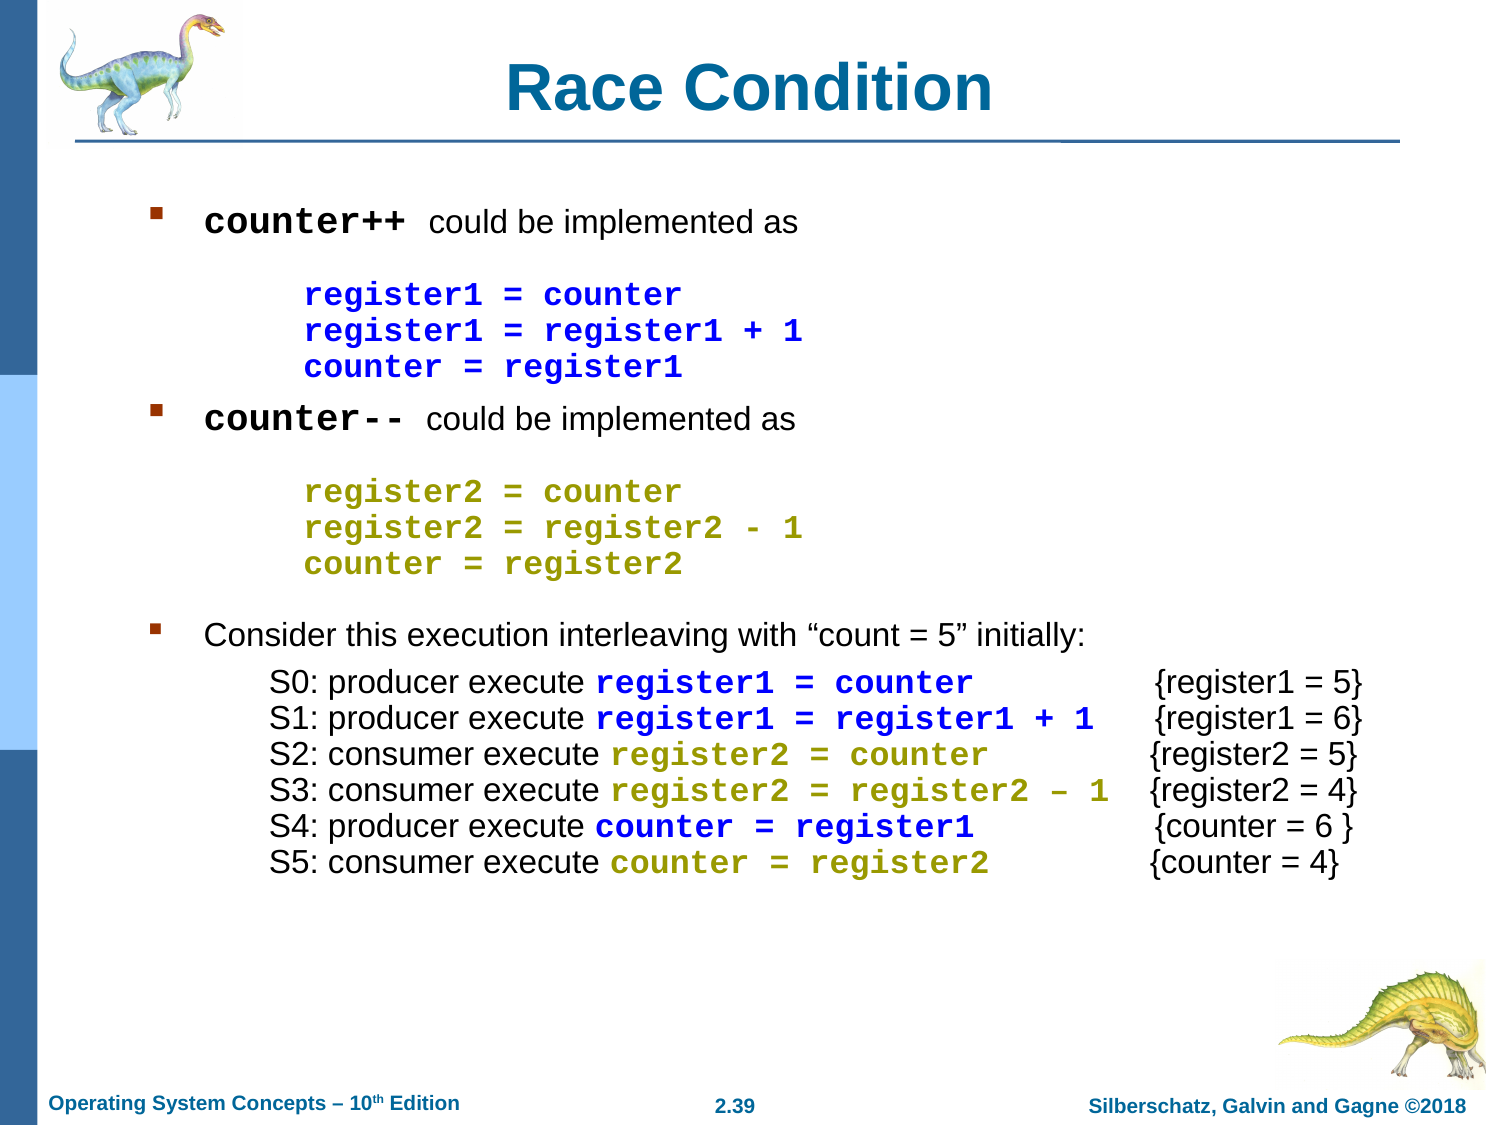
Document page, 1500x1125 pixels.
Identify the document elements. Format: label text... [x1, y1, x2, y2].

picture [46, 0, 243, 149]
list counter++ could be implemented as register1 = counter register1 = register1 + 1 counter = register1 counter-- could be implemented as register2 = counter register2 = register2 - 1 counter = register2 Consider this execution interleaving with “count = 5” initially: S0: producer execute register1 = counter {register1 = 5} S1: producer execute register1 = register1 + 1 {register1 = 6} S2: consumer execute register2 = counter {register2 = 5} S3: consumer execute register2 = register2 – 1 {register2 = 4} S4: producer execute counter = register1 {counter = 6 } S5: consumer execute counter = register2 {counter = 4} [132, 193, 1393, 1042]
picture [1275, 959, 1486, 1090]
title Race Condition [75, 36, 1425, 132]
